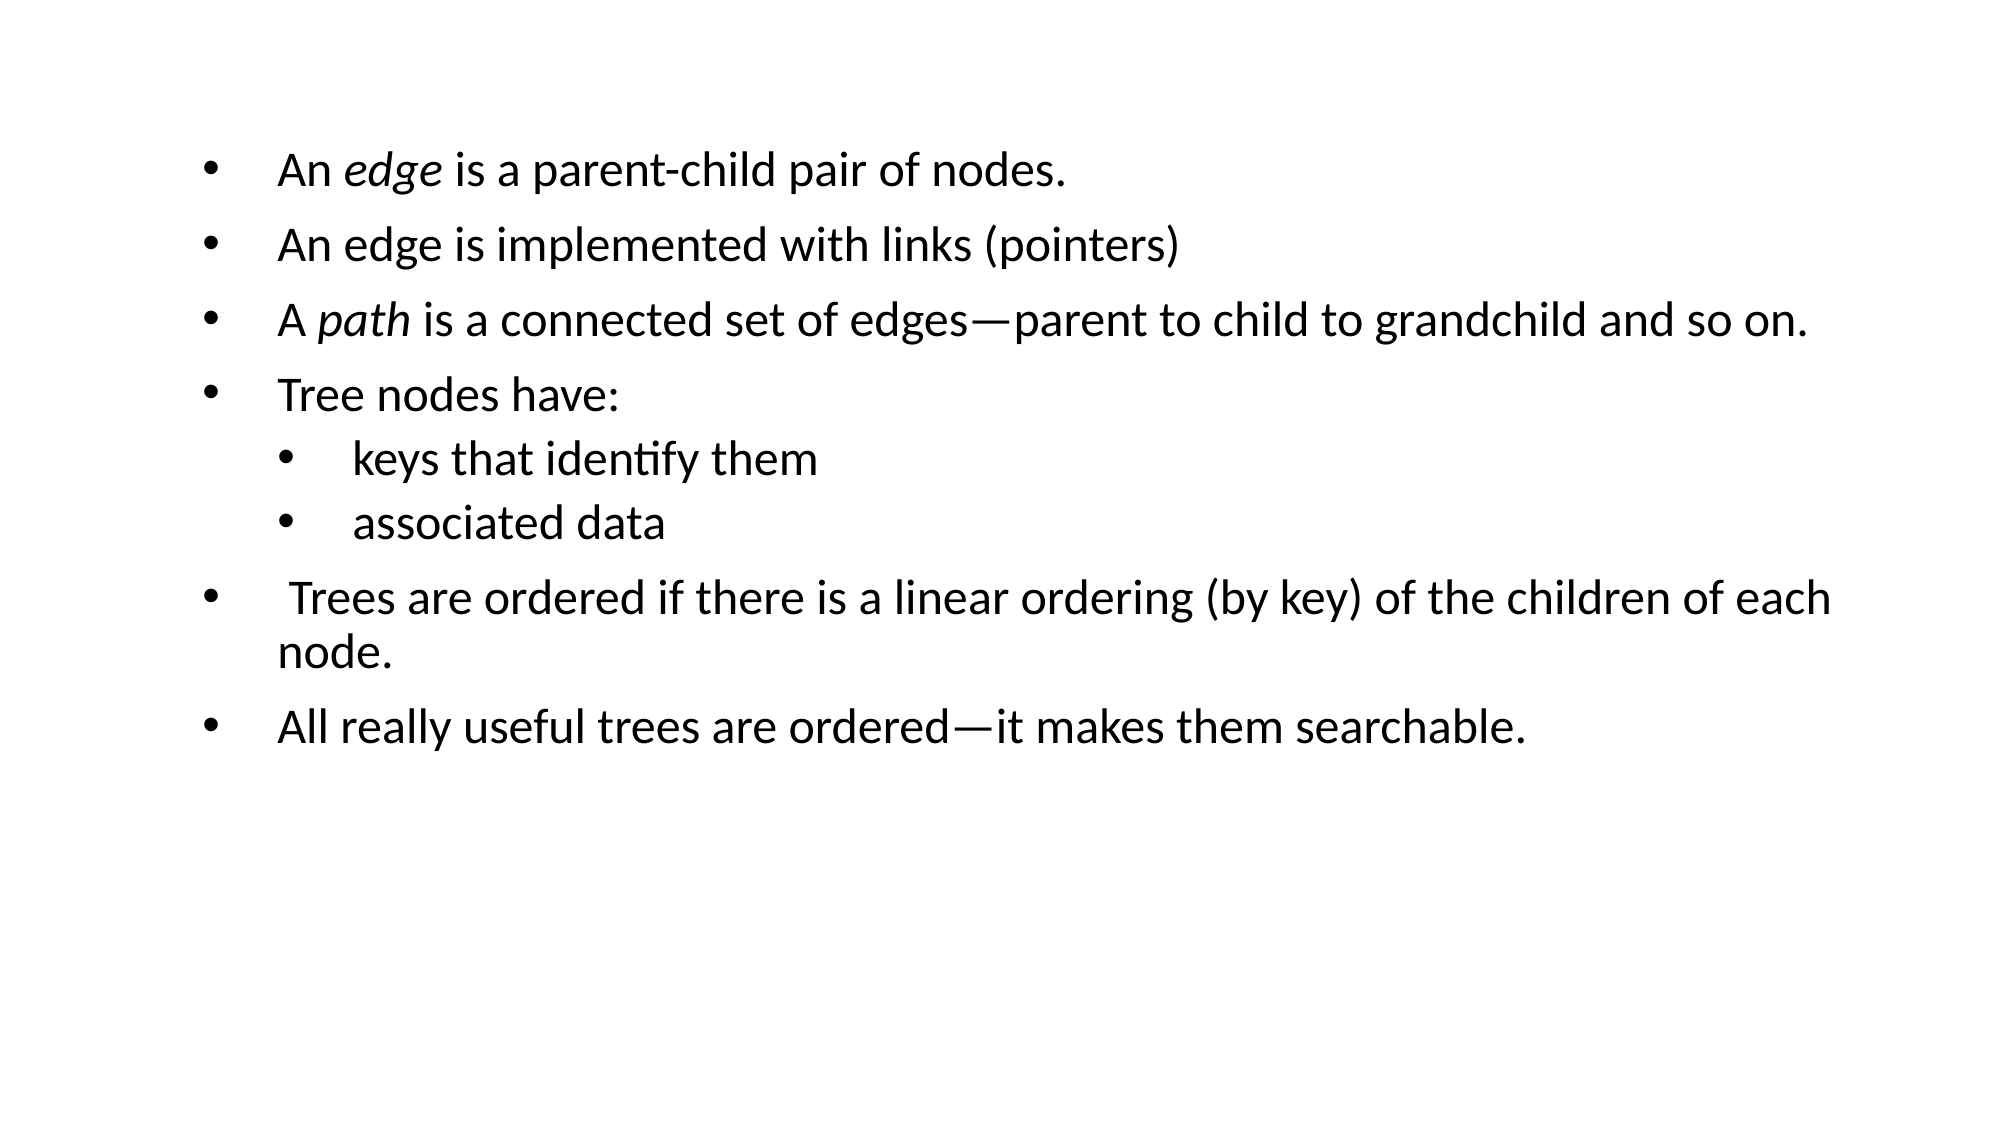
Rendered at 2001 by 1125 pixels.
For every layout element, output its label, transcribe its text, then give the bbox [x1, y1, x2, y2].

list An edge is a parent-child pair of nodes. An edge is implemented with links (pointers) A path is a connected set of edges—parent to child to grandchild and so on. Tree nodes have: keys that identify them associated data Trees are ordered if there is a linear ordering (by key) of the children of each node. All really useful trees are ordered—it makes them searchable. [187, 135, 1913, 1083]
